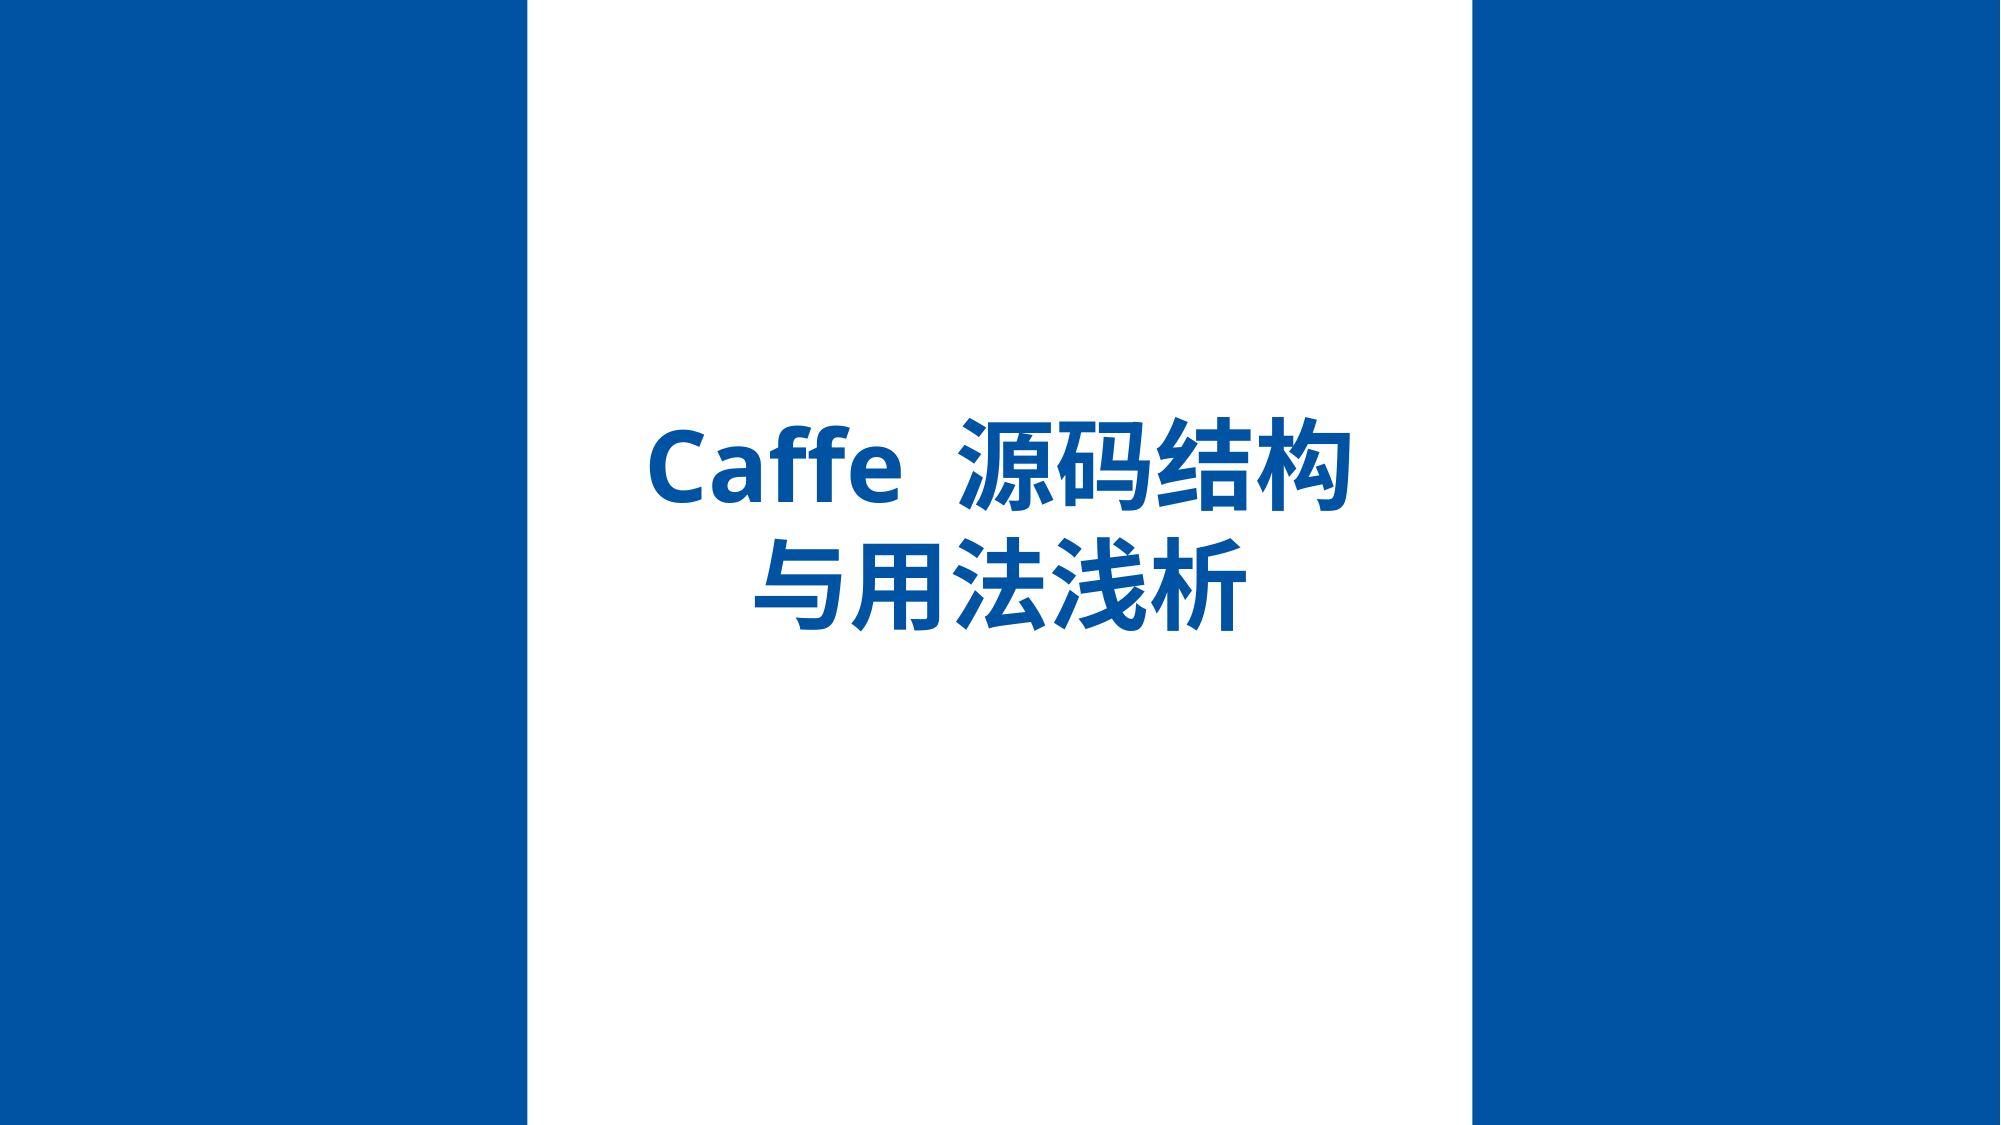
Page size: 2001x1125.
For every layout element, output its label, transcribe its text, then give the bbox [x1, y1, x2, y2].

text_box [1471, 0, 2000, 1125]
text_box Caffe 源码结构 与用法浅析 [580, 395, 1420, 650]
text_box [0, 0, 529, 1125]
